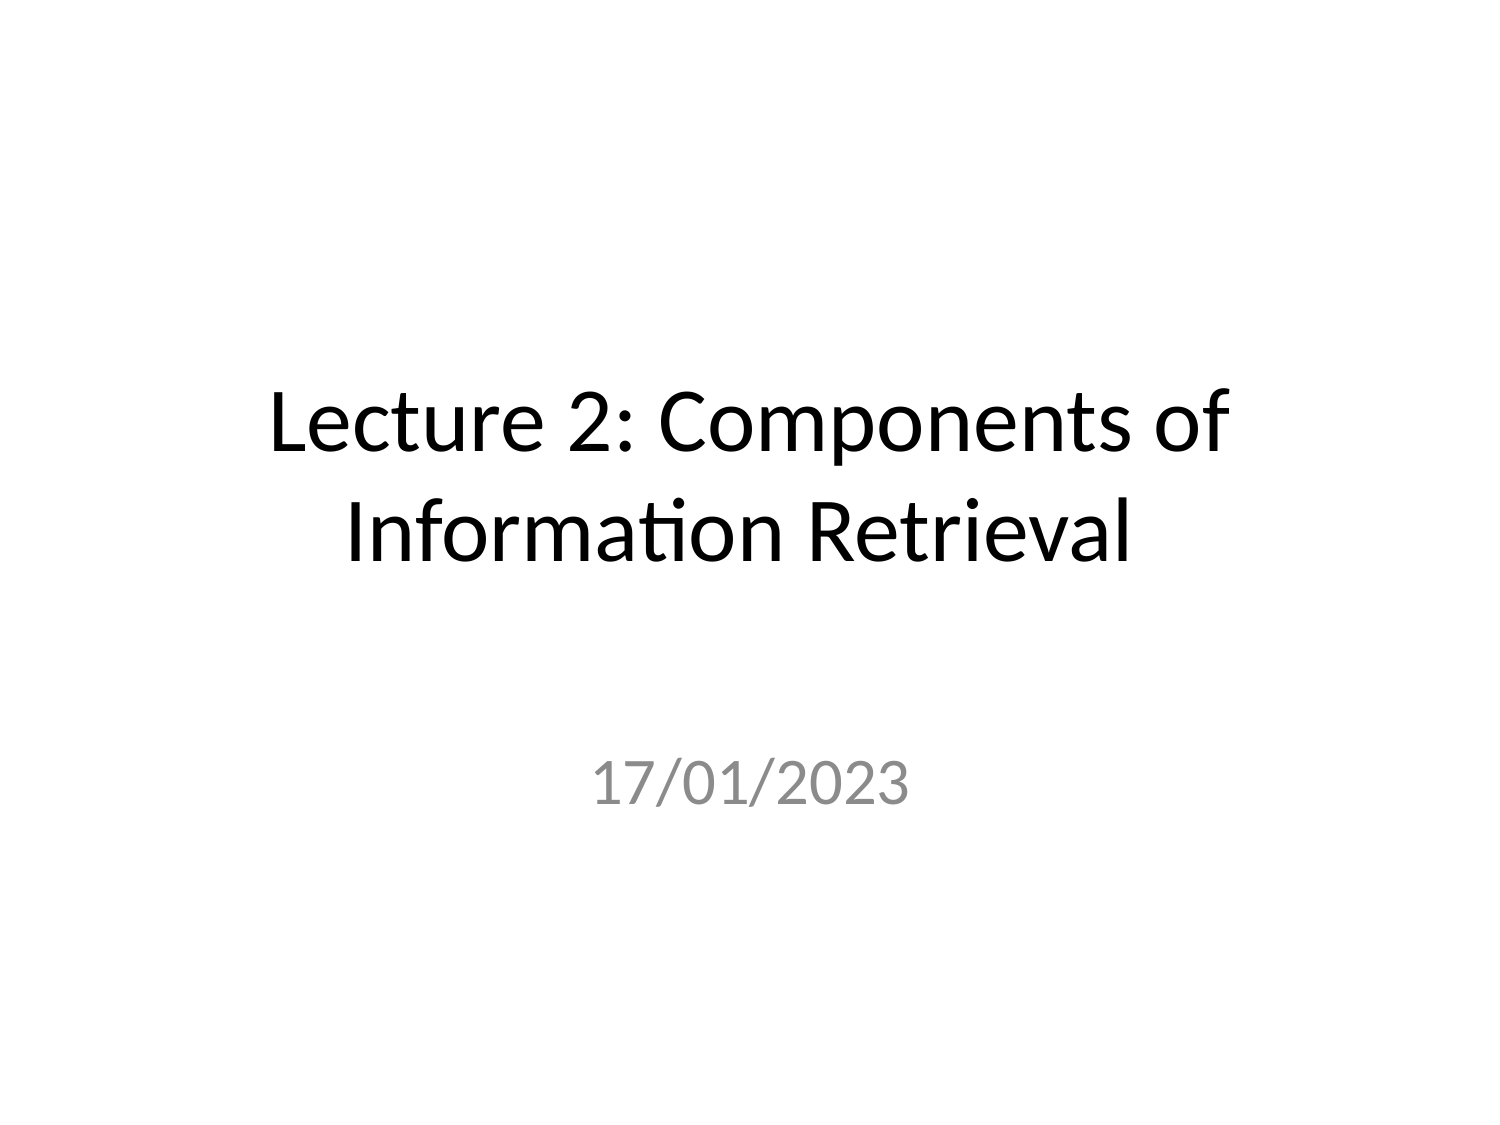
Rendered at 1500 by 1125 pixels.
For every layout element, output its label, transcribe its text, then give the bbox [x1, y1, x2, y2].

title Lecture 2: Components of Information Retrieval [112, 349, 1388, 591]
subtitle 17/01/2023 [225, 637, 1275, 925]
